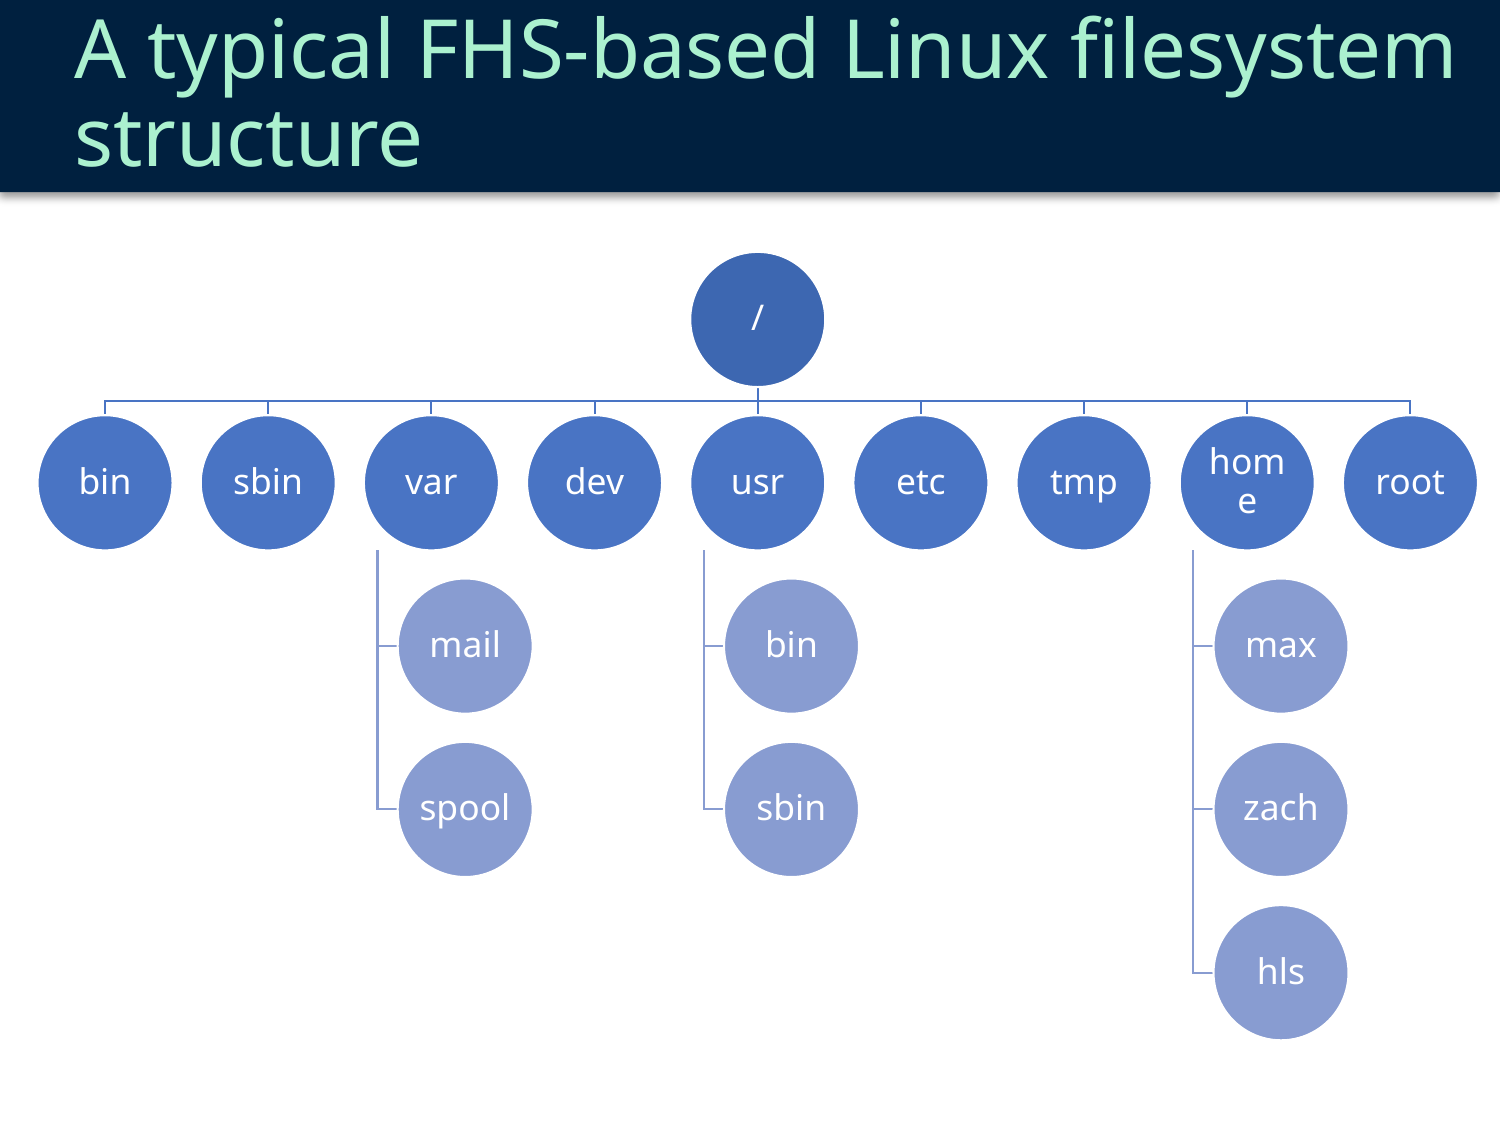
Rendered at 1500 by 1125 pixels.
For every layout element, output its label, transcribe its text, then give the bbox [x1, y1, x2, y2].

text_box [37, 192, 1479, 1100]
title A typical FHS-based Linux filesystem structure [59, 0, 1500, 193]
